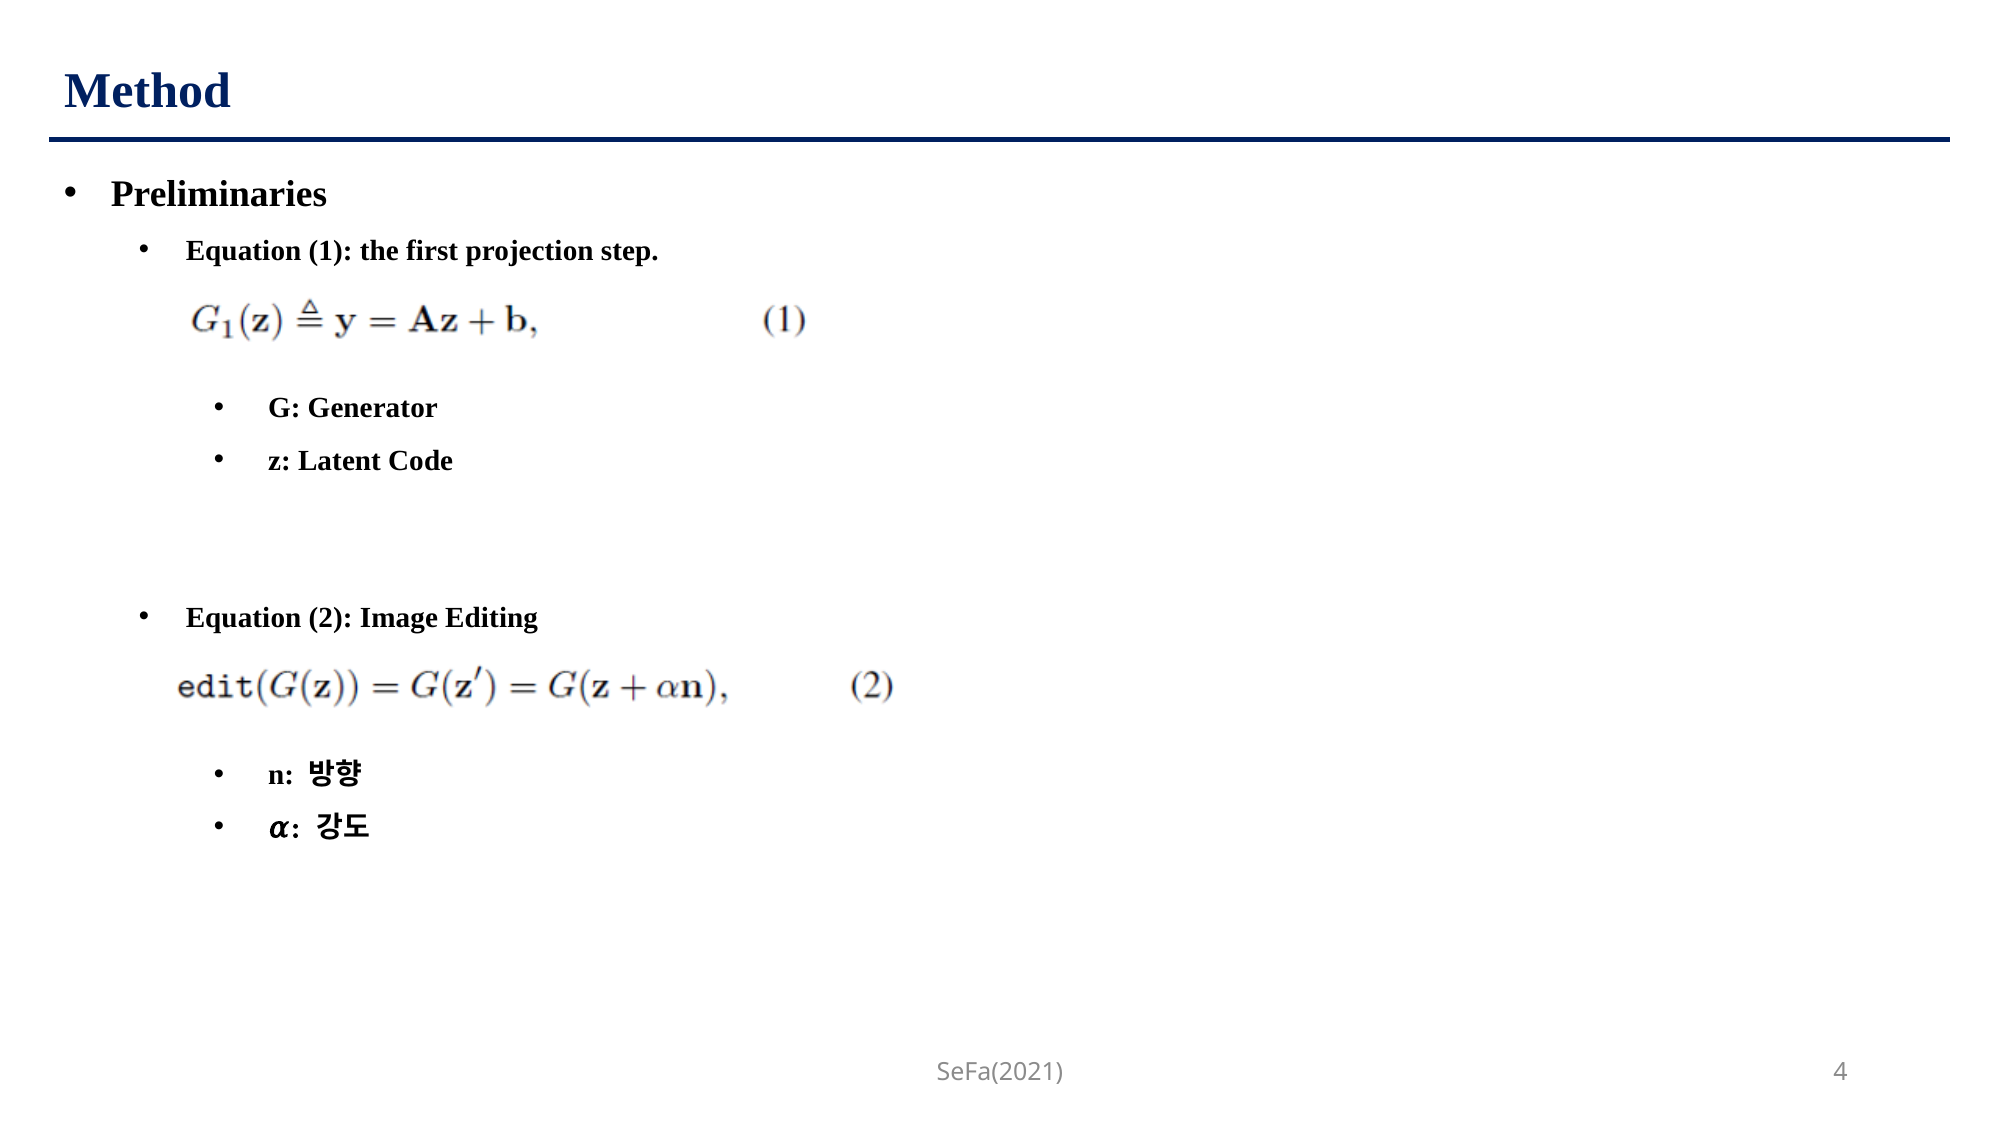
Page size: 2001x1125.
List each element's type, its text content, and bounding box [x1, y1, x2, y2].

slide_number 4 [1412, 1042, 1863, 1103]
picture [148, 643, 911, 730]
title Method [49, 43, 1950, 137]
footer SeFa(2021) [662, 1042, 1338, 1103]
picture [148, 274, 830, 372]
text_box Preliminaries Equation (1): the first projection step. G: Generator z: Latent Code Equation (2): Image Editing n: 방향 𝛼: 강도 [48, 138, 1951, 1002]
